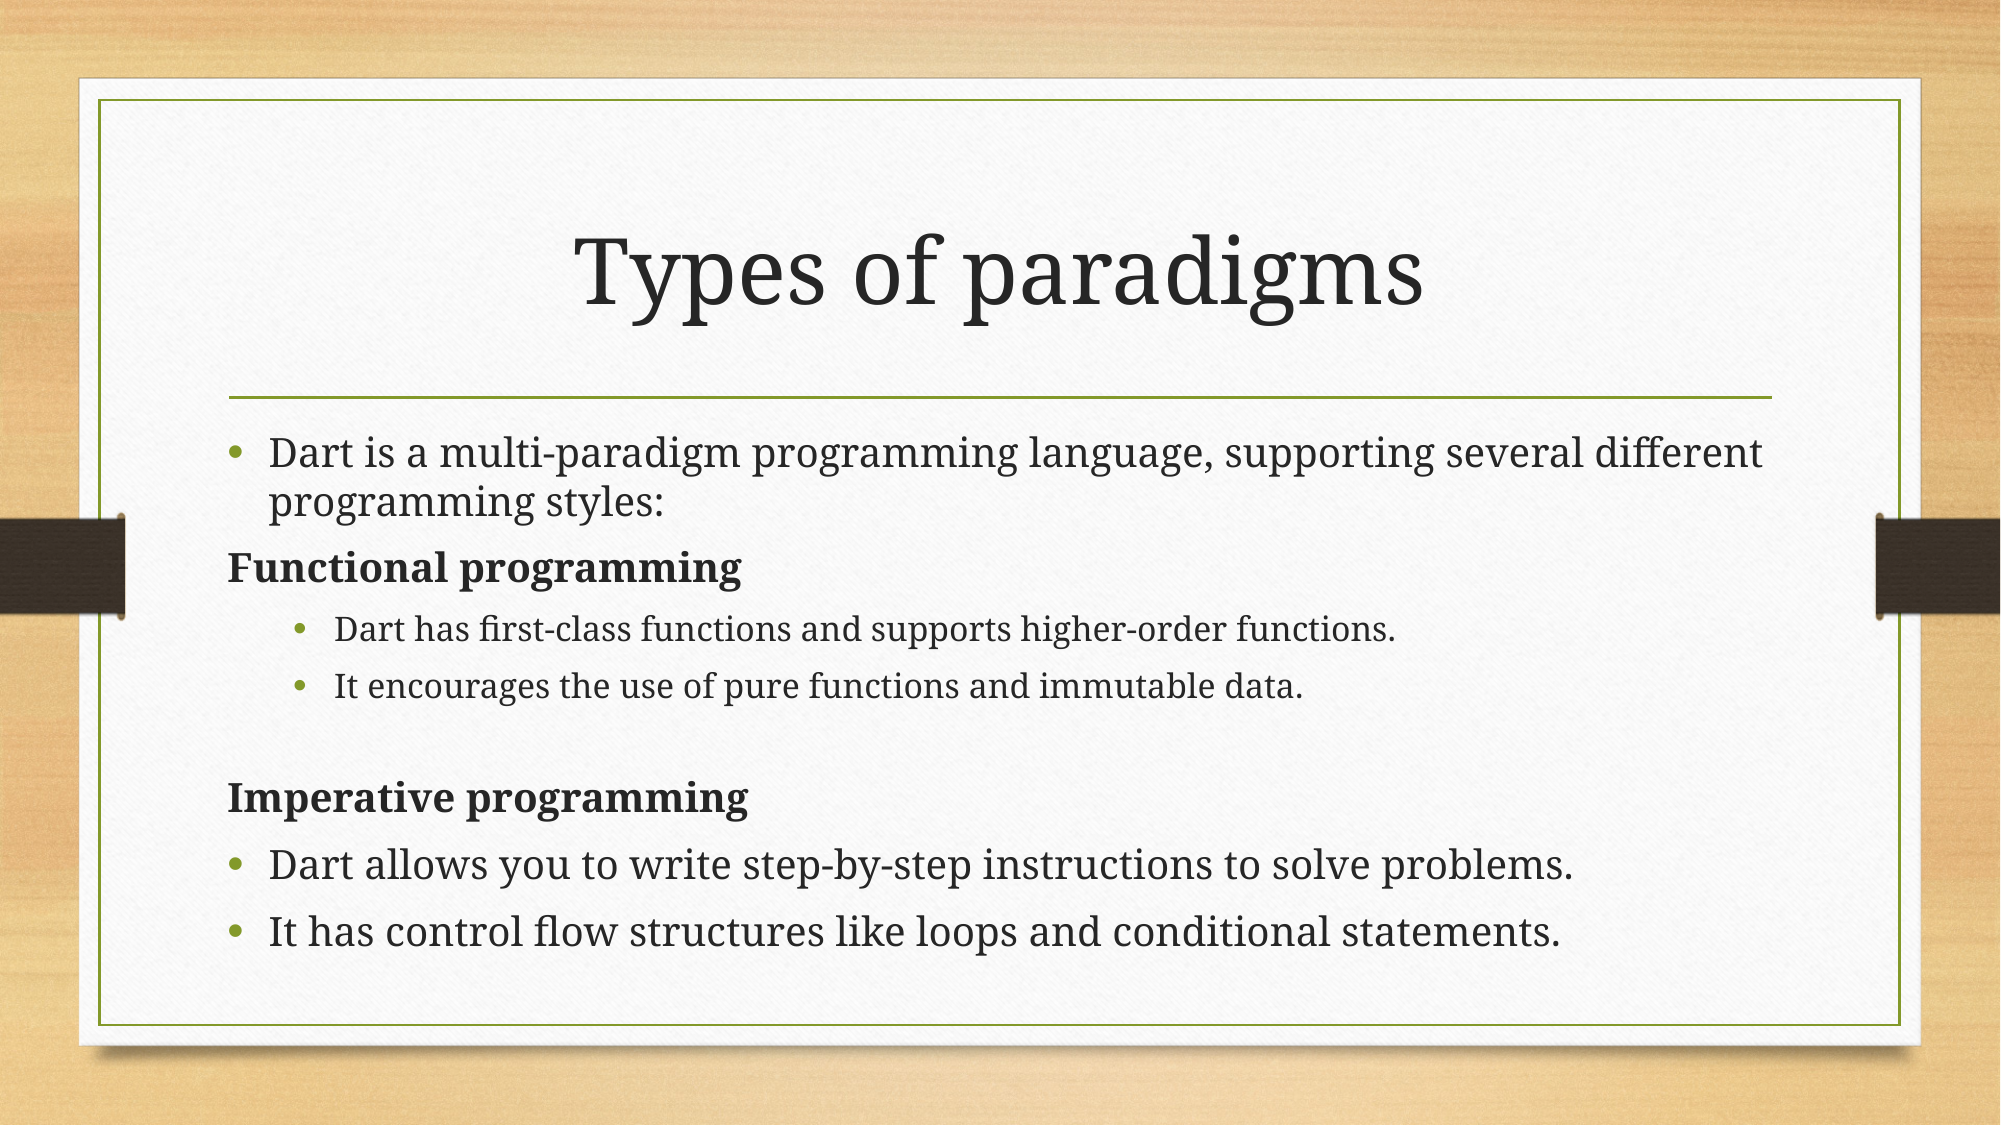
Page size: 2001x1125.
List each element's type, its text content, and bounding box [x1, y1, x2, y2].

list Dart is a multi-paradigm programming language, supporting several different programming styles: Functional programming Dart has first-class functions and supports higher-order functions. It encourages the use of pure functions and immutable data. Imperative programming Dart allows you to write step-by-step instructions to solve problems. It has control flow structures like loops and conditional statements. [212, 419, 1788, 964]
picture [0, 0, 2001, 1125]
title Types of paradigms [212, 161, 1788, 375]
